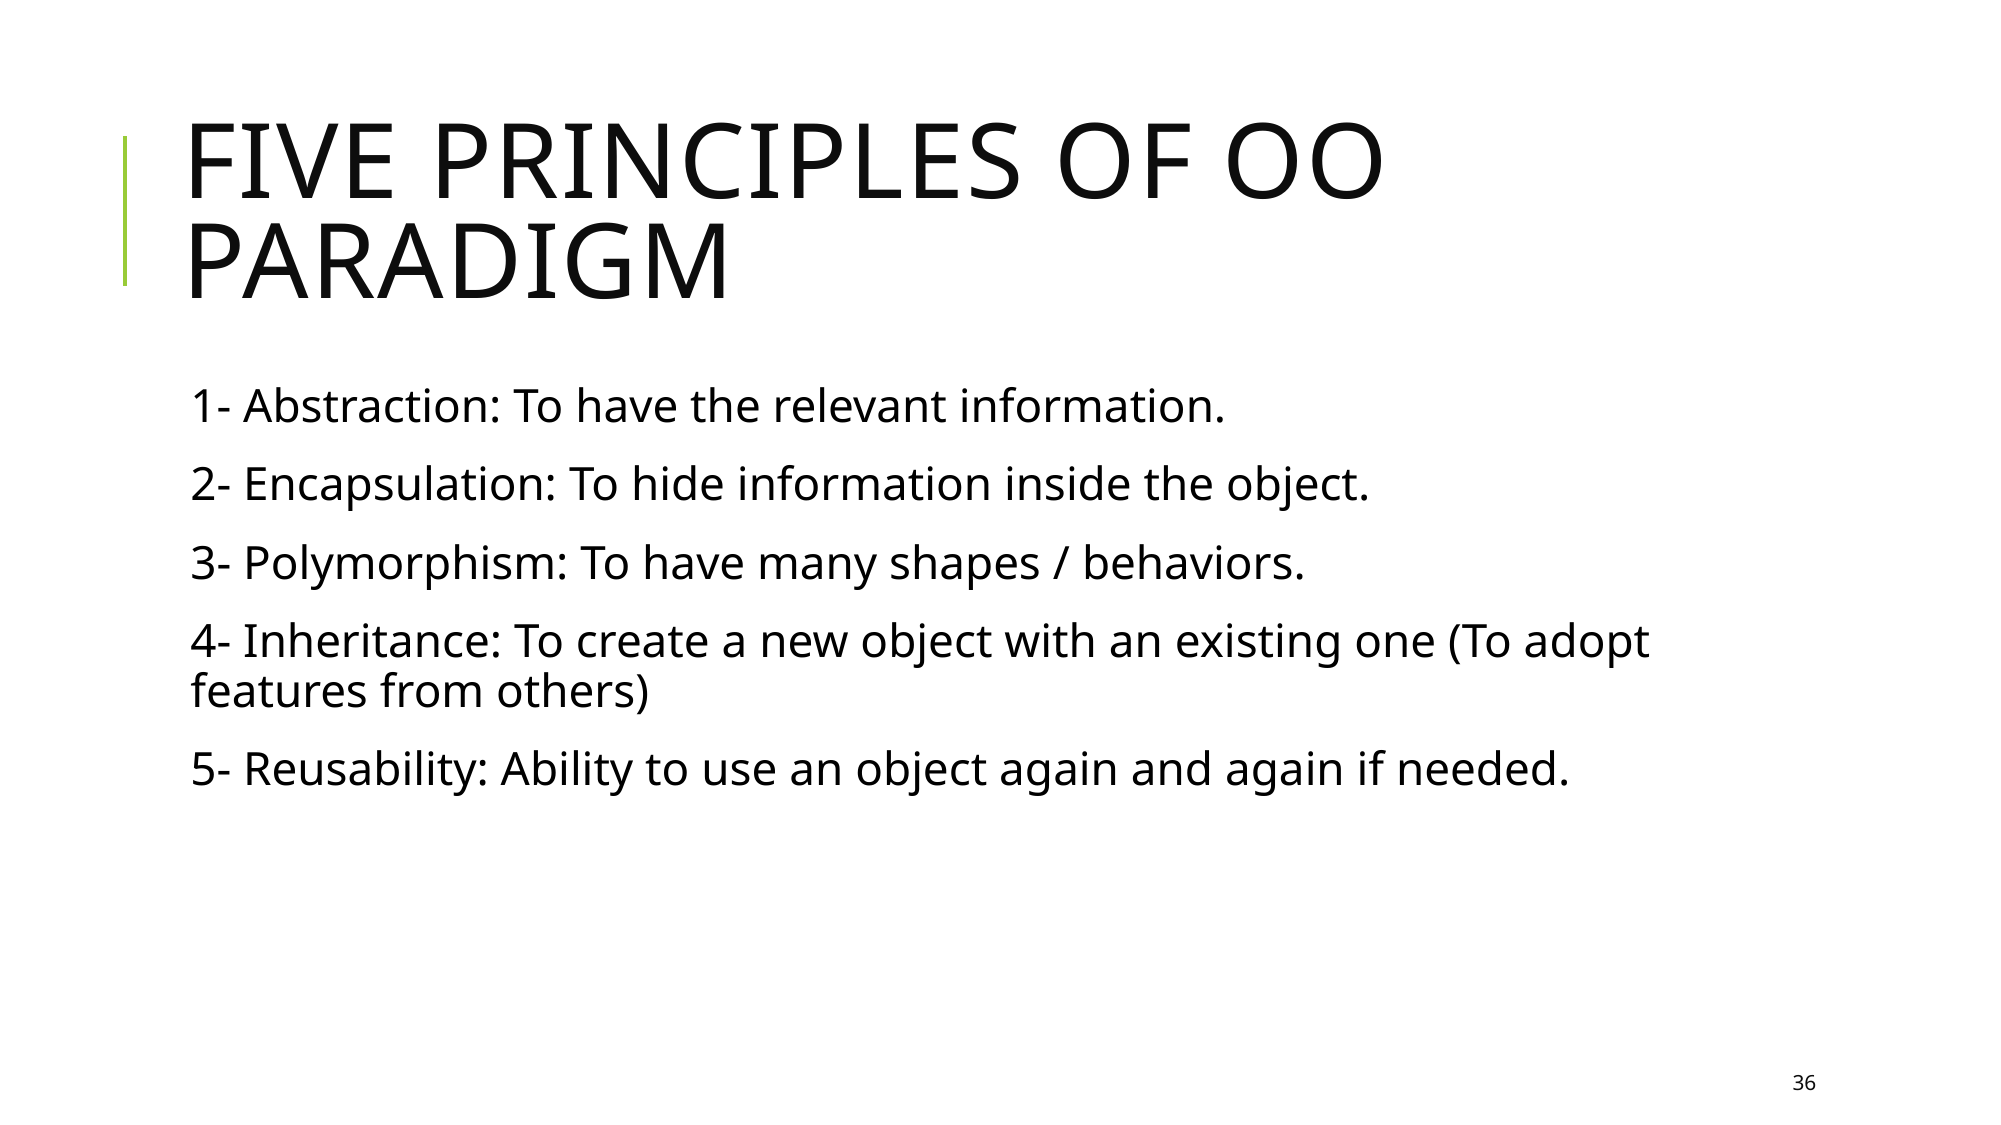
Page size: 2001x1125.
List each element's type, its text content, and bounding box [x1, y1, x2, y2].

title Five principles of OO paradigm [168, 96, 1763, 342]
list 1- Abstraction: To have the relevant information. 2- Encapsulation: To hide information inside the object. 3- Polymorphism: To have many shapes / behaviors. 4- Inheritance: To create a new object with an existing one (To adopt features from others) 5- Reusability: Ability to use an object again and again if needed. [168, 375, 1763, 1035]
slide_number 36 [1777, 1061, 1938, 1107]
